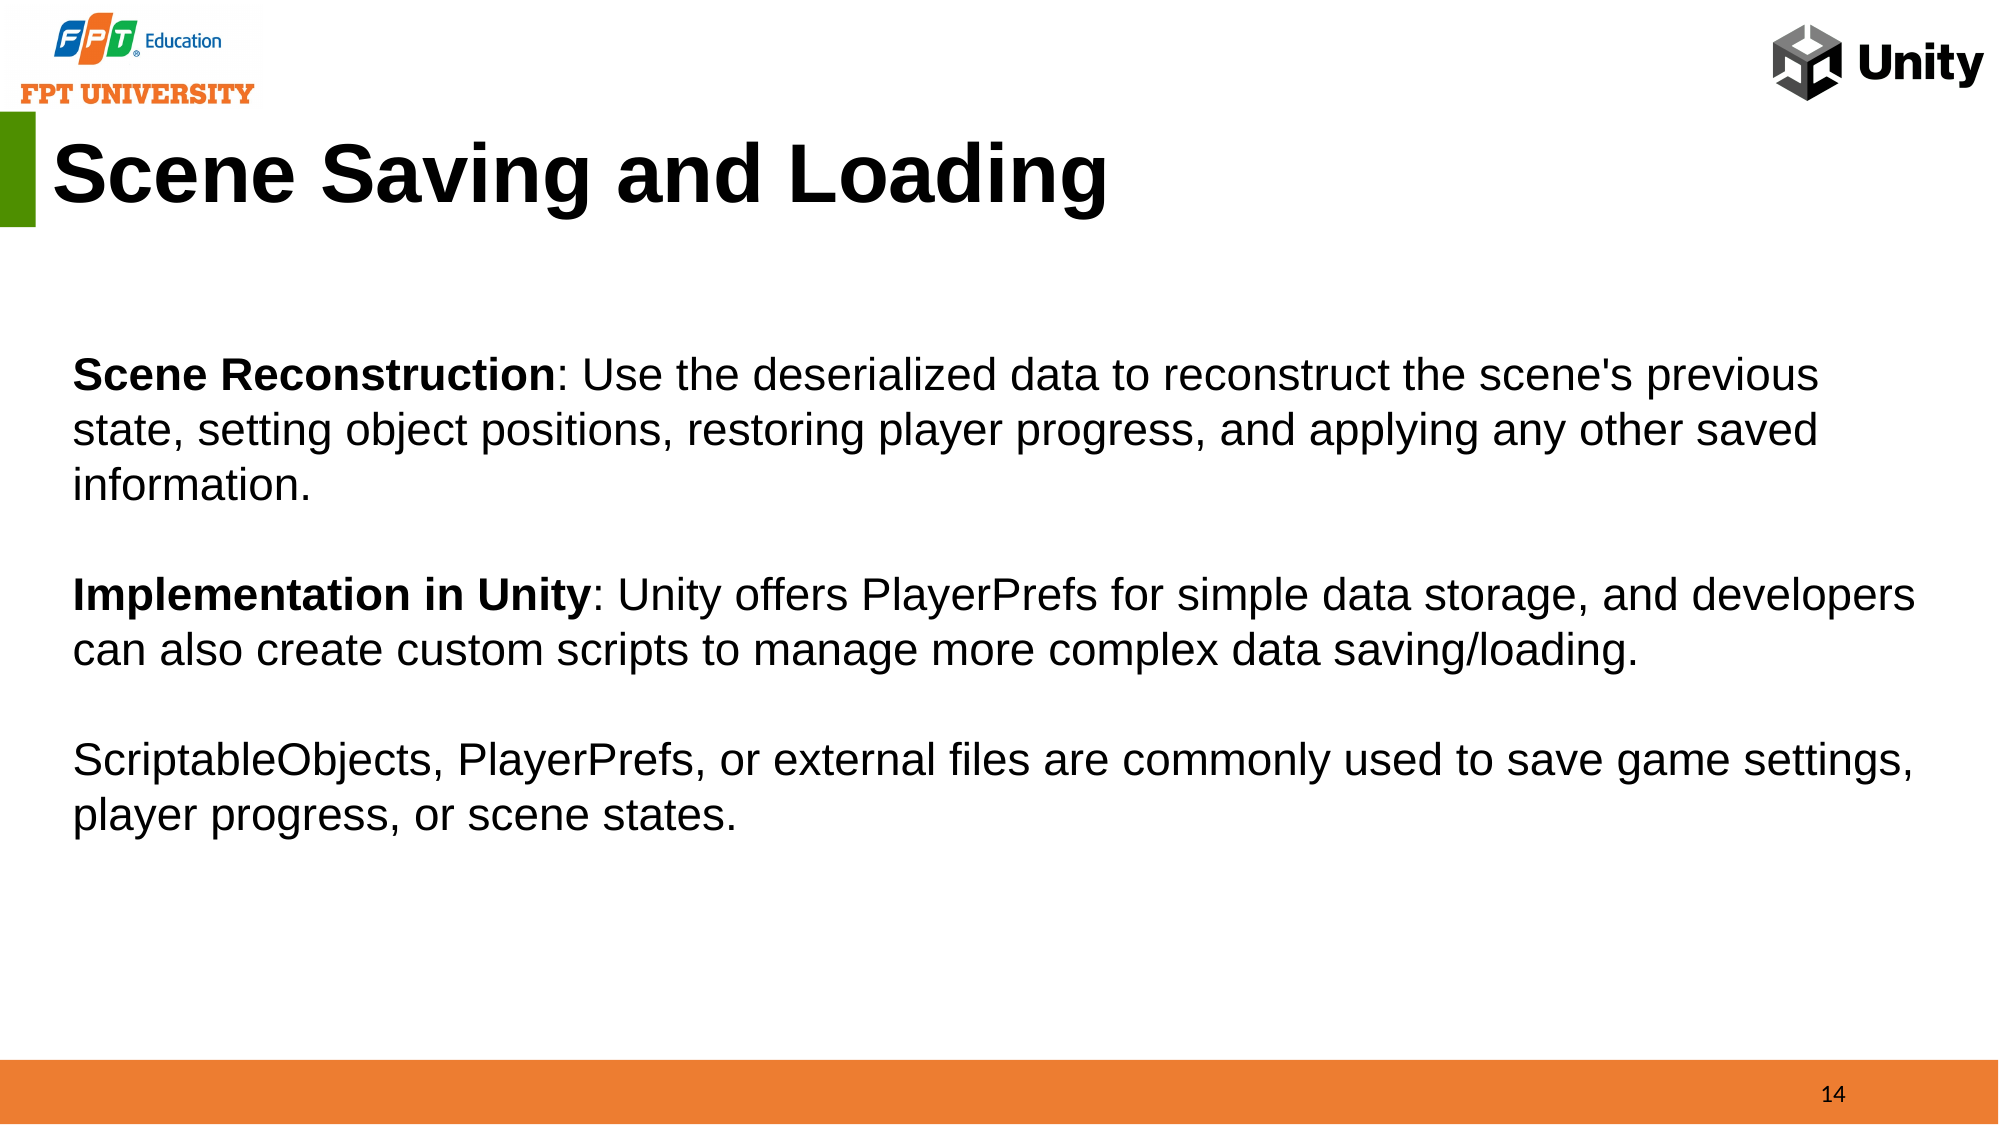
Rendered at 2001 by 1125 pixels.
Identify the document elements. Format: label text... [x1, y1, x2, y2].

slide_number 14 [1412, 1063, 1861, 1122]
picture [4, 4, 263, 109]
text_box Scene Reconstruction: Use the deserialized data to reconstruct the scene's previous state, setting object positions, restoring player progress, and applying any other saved information. Implementation in Unity: Unity offers PlayerPrefs for simple data storage, and developers can also create custom scripts to manage more complex data saving/loading. ScriptableObjects, PlayerPrefs, or external files are commonly used to save game settings, player progress, or scene states. [57, 337, 1950, 750]
picture [1765, 0, 1993, 126]
text_box Scene Saving and Loading [37, 111, 1976, 228]
